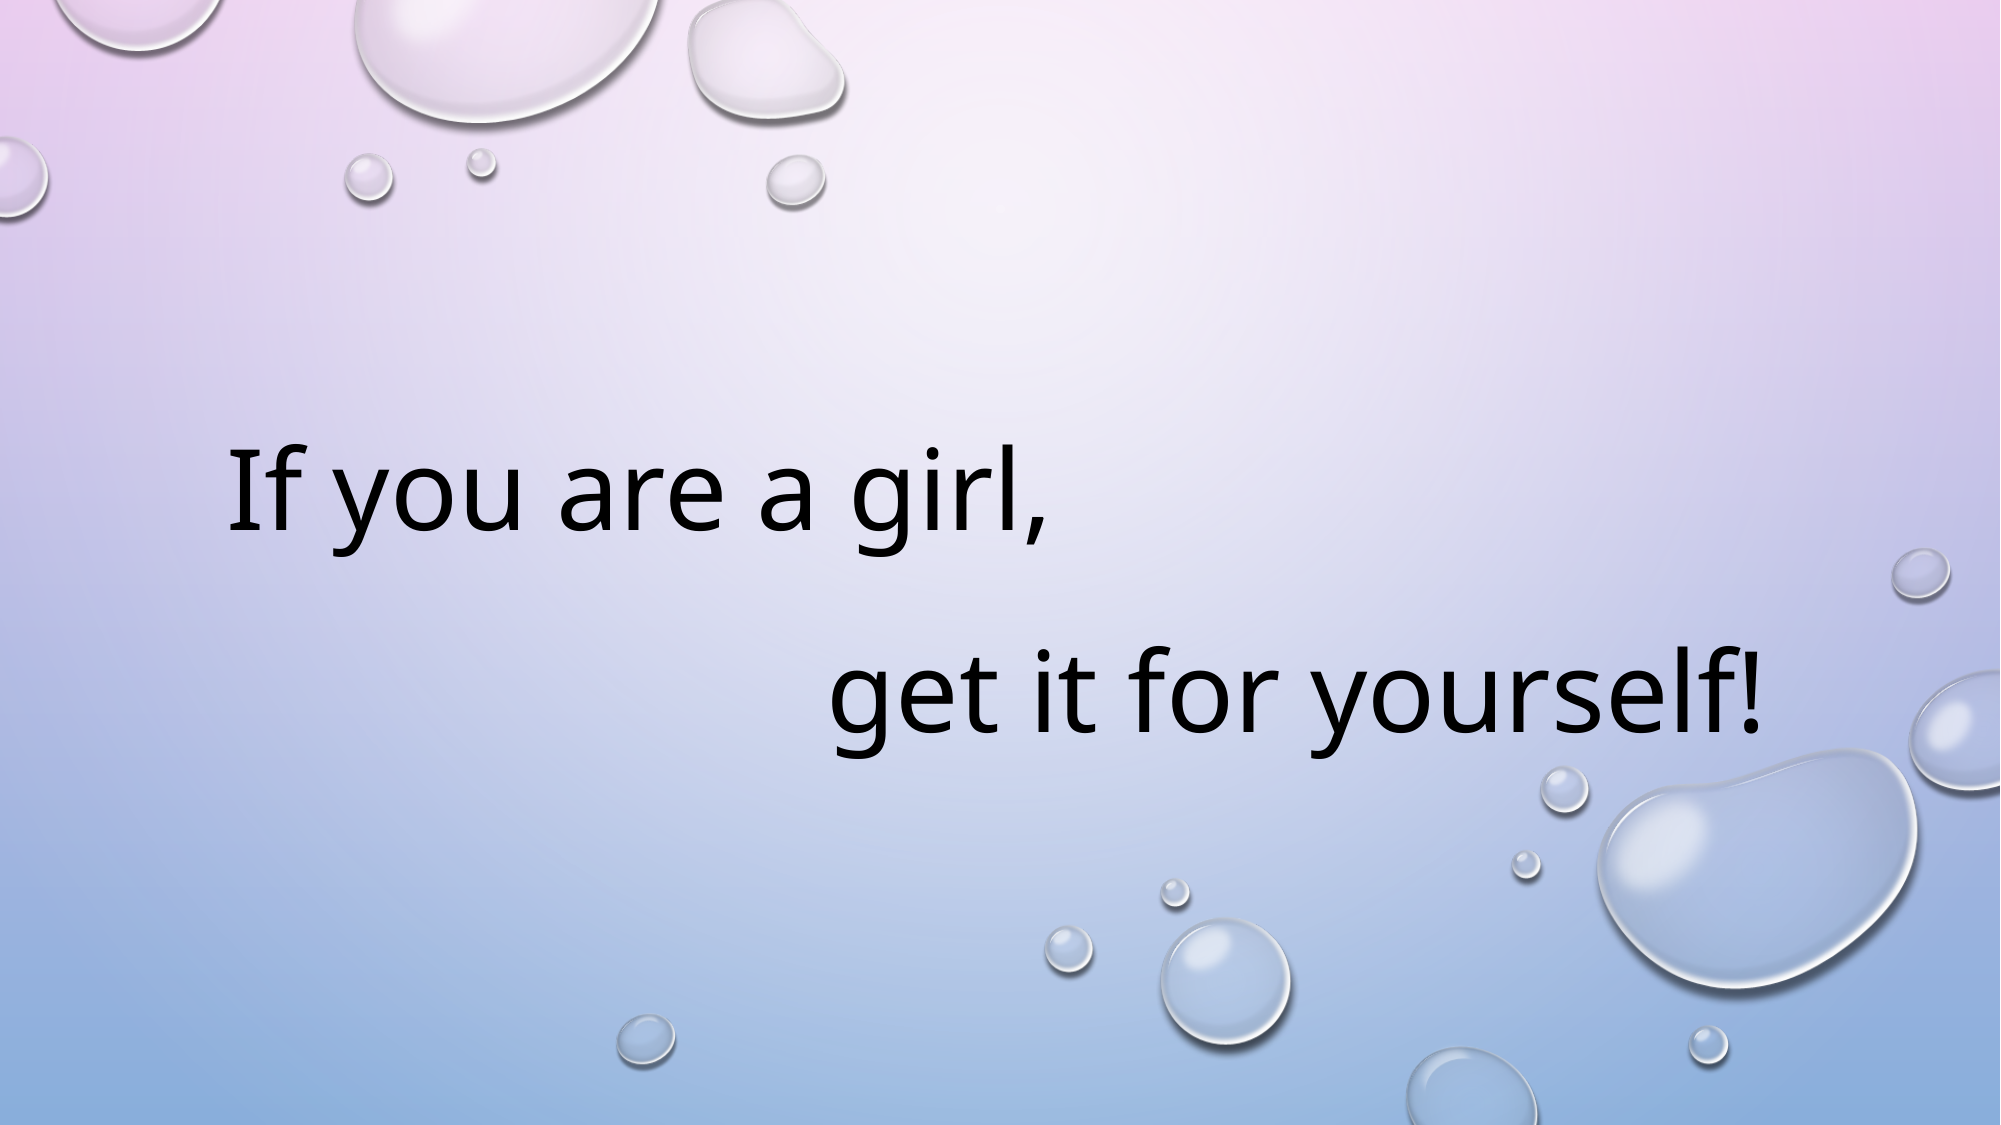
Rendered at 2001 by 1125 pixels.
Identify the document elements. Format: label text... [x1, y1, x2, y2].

picture [0, 0, 2000, 1125]
text_box If you are a girl, get it for yourself! [211, 343, 1783, 763]
